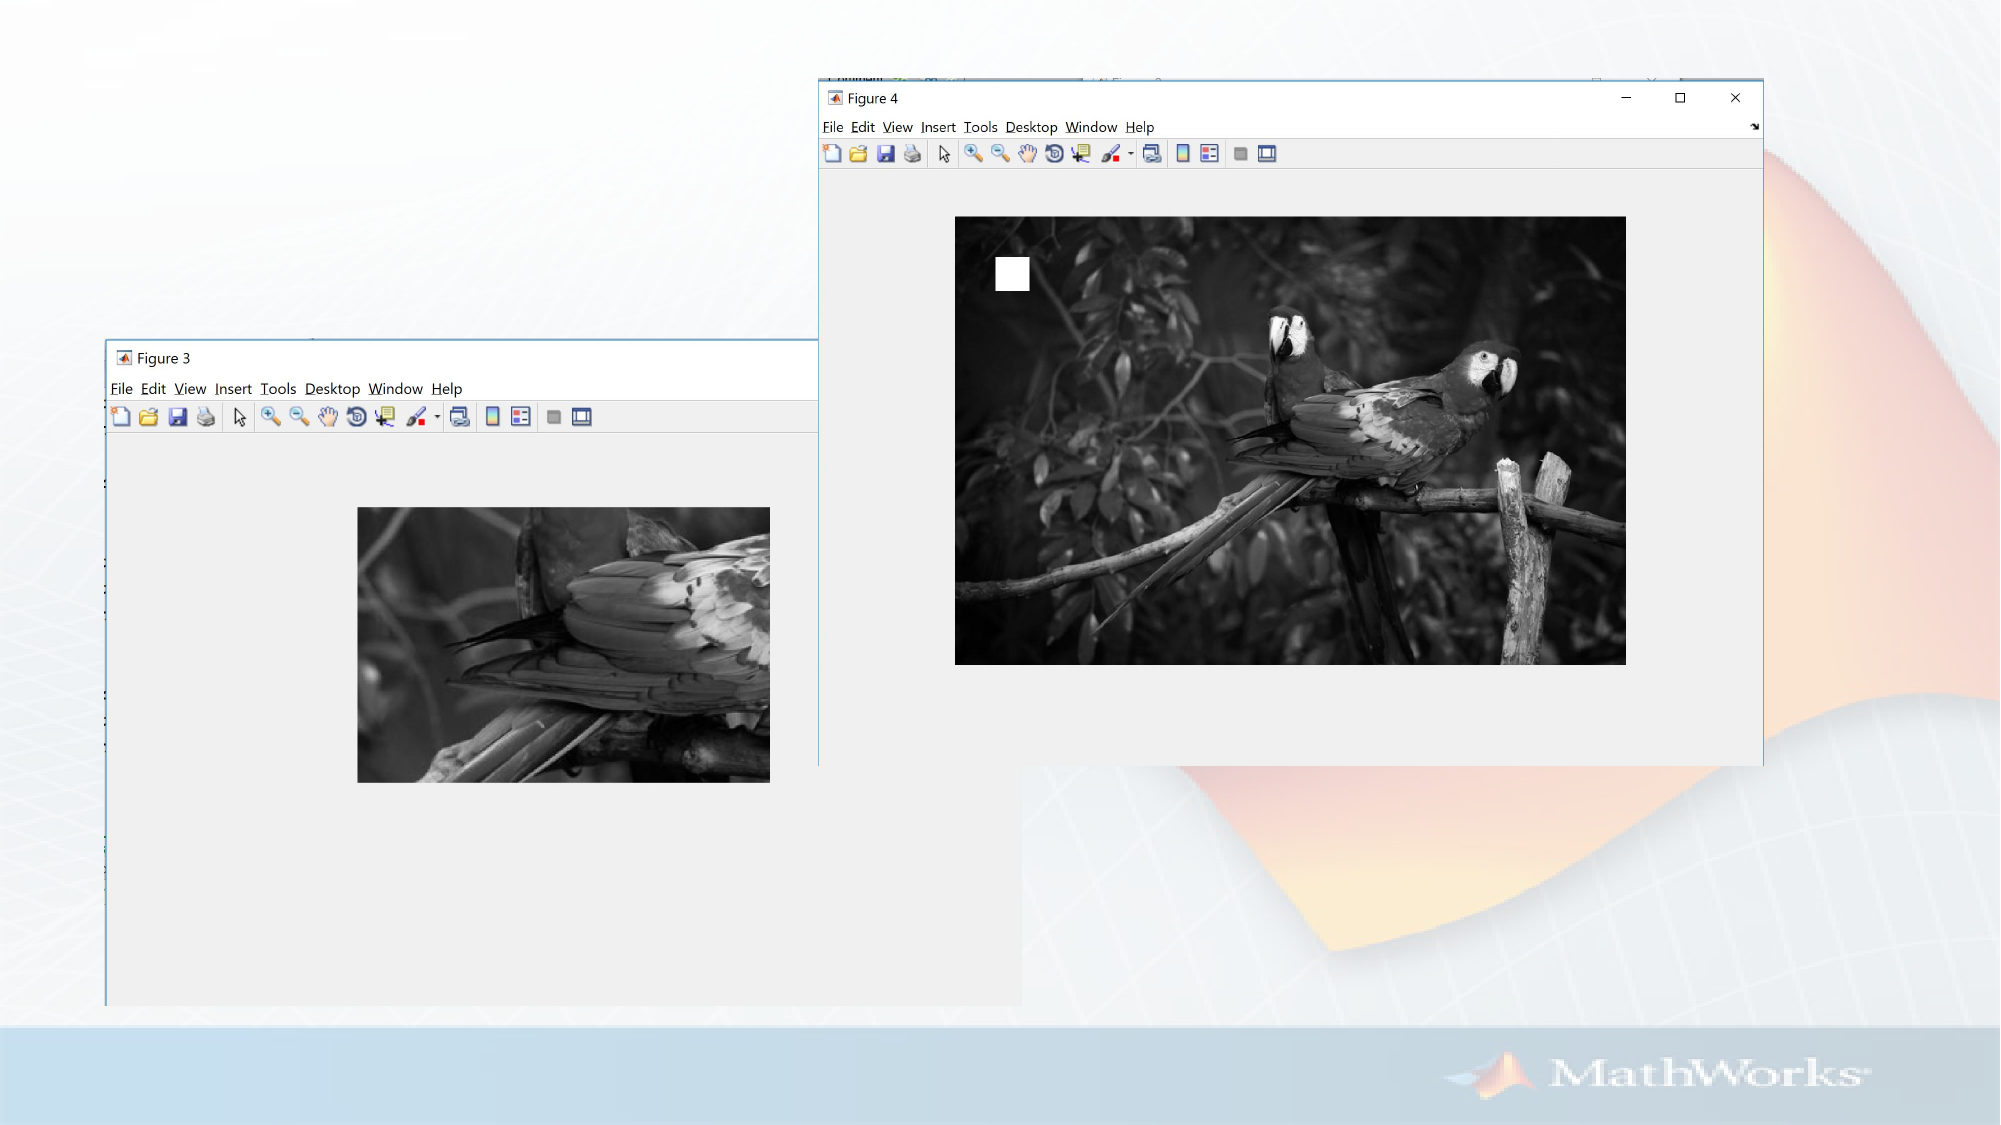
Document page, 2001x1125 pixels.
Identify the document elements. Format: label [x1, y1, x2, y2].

picture [104, 78, 1764, 1006]
list [137, 299, 1863, 1084]
